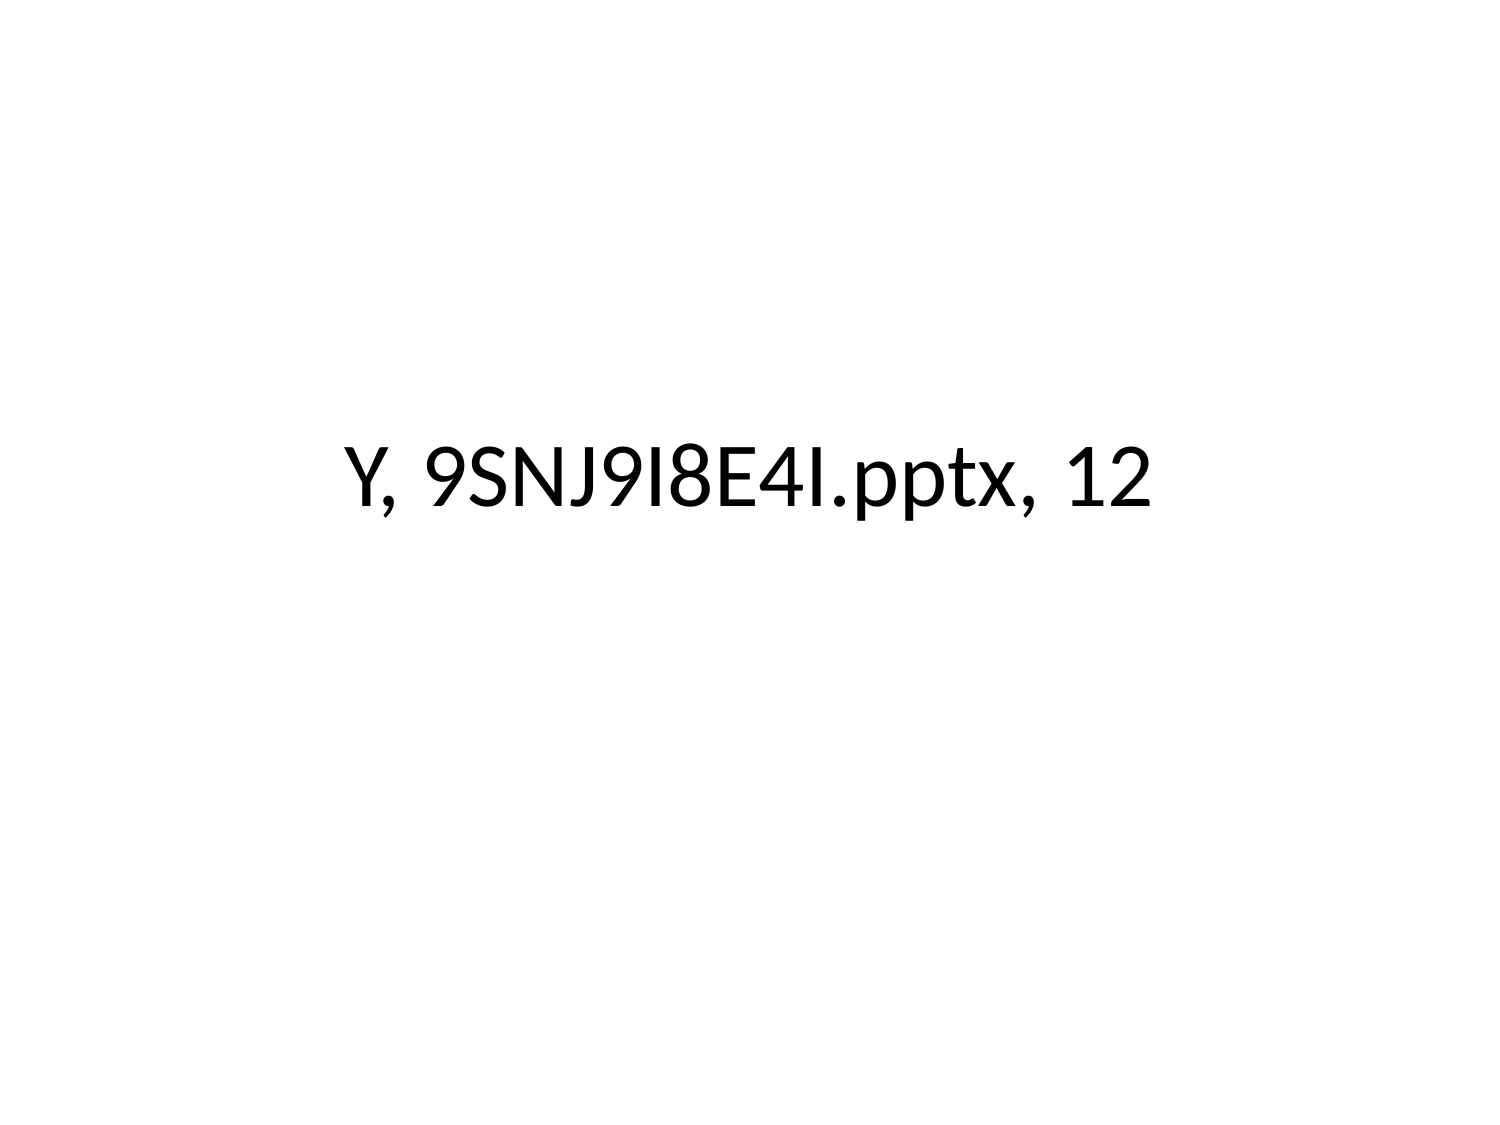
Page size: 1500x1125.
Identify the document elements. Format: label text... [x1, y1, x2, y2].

title Y, 9SNJ9I8E4I.pptx, 12 [112, 349, 1388, 591]
